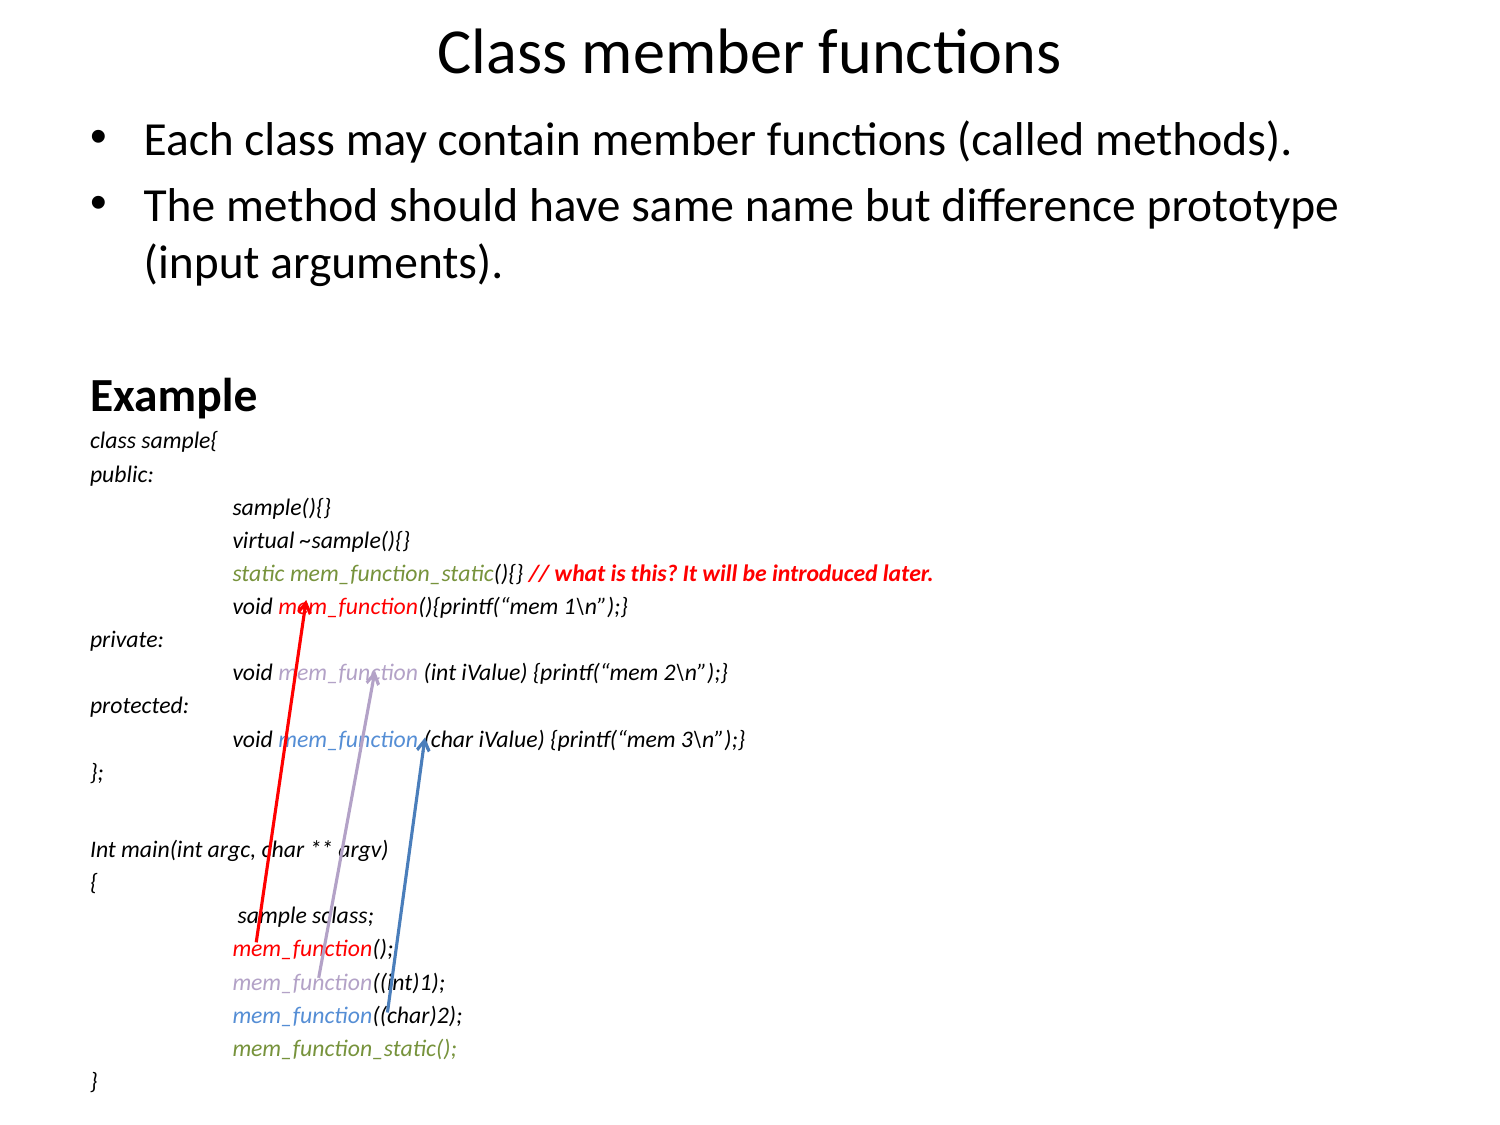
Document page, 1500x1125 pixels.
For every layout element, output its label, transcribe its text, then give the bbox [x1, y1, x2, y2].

title Class member functions [75, 1, 1425, 94]
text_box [255, 599, 426, 1013]
list Each class may contain member functions (called methods). The method should have same name but difference prototype (input arguments). Example class sample{ public: sample(){} virtual ~sample(){} static mem_function_static(){} // what is this? It will be introduced later. void mem_function(){printf(“mem 1\n”);} private: void mem_function (int iValue) {printf(“mem 2\n”);} protected: void mem_function (char iValue) {printf(“mem 3\n”);} }; Int main(int argc, char ** argv) { sample sclass; mem_function(); mem_function((int)1); mem_function((char)2); mem_function_static(); } [75, 99, 1425, 1113]
